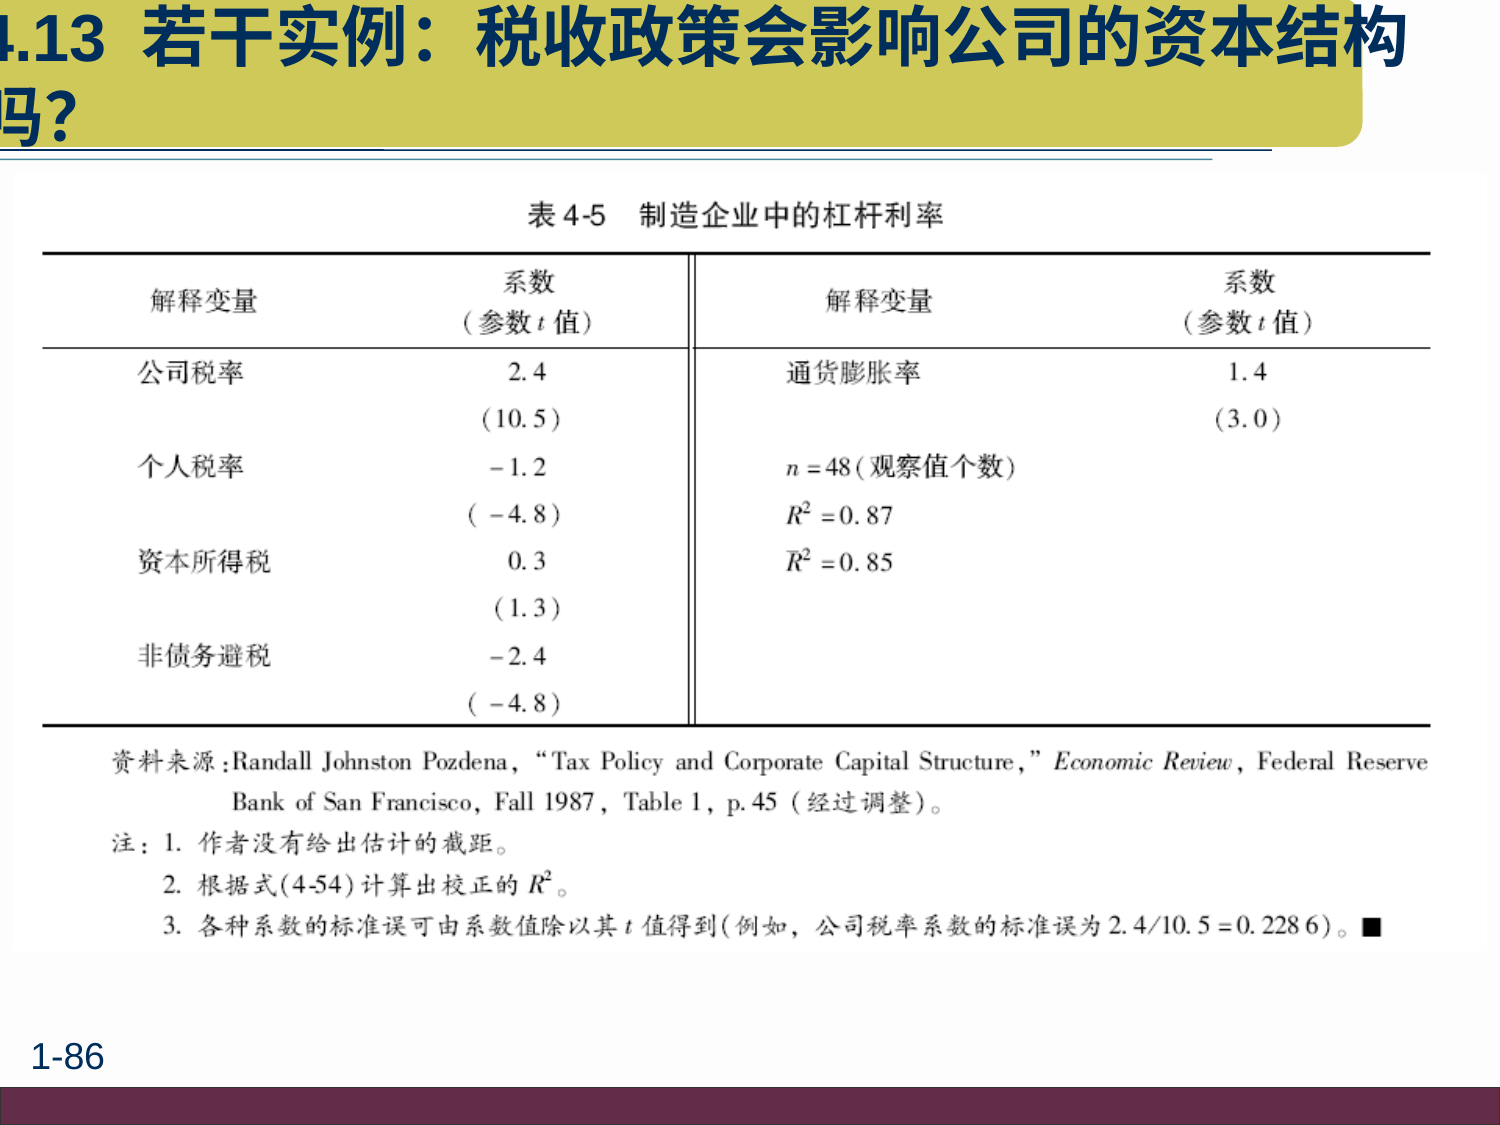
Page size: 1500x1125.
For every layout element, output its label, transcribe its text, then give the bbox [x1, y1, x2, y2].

picture [13, 174, 1487, 951]
title 4.13 若干实例：税收政策会影响公司的资本结构吗？ [0, 0, 1500, 150]
